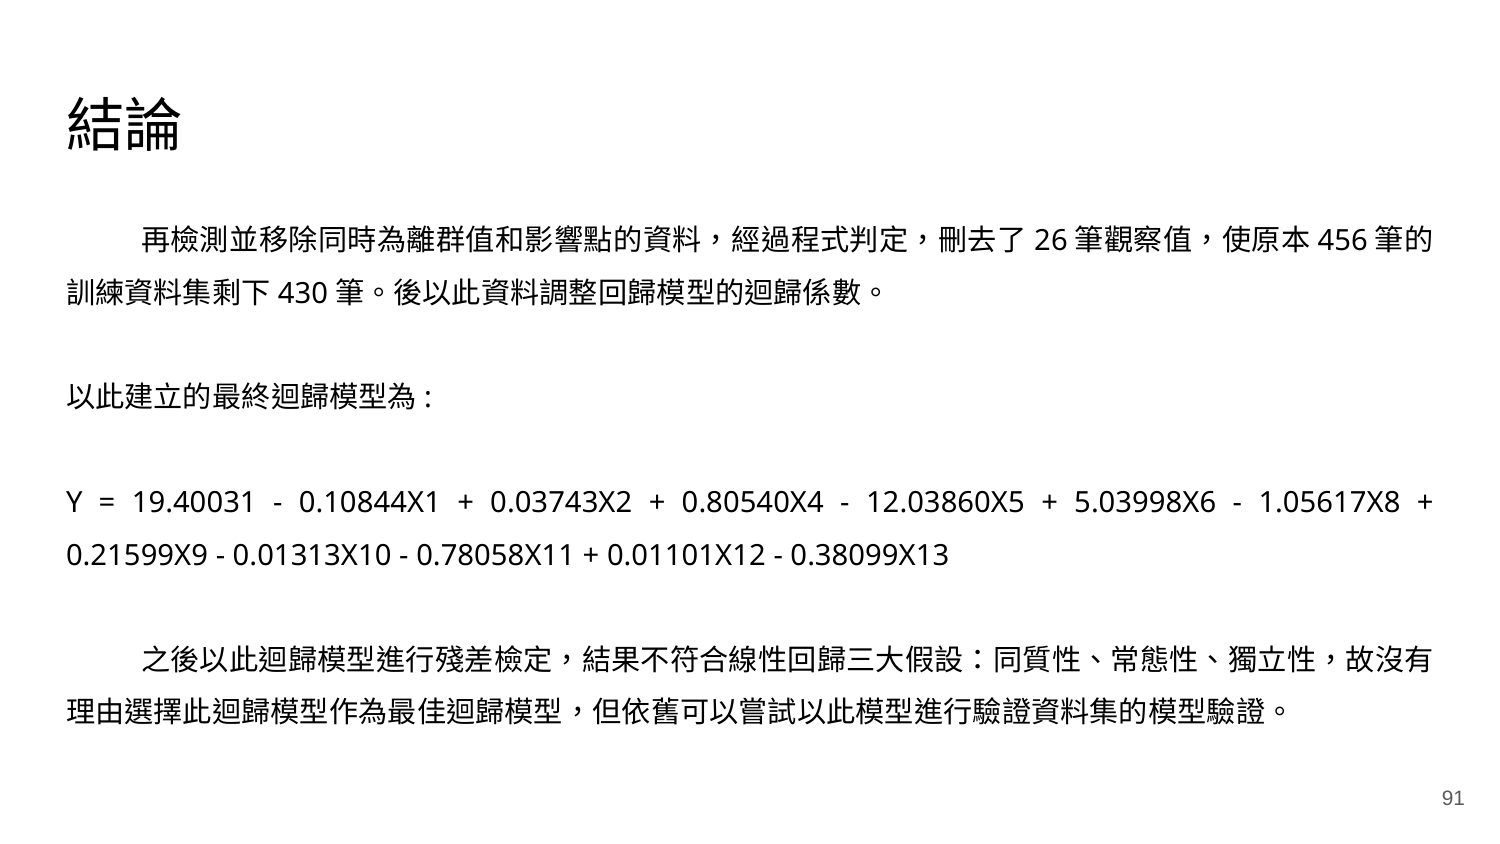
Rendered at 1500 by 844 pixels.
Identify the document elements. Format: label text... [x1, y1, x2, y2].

slide_number ‹#› [1389, 764, 1480, 830]
list 再檢測並移除同時為離群值和影響點的資料，經過程式判定，刪去了26筆觀察值，使原本456筆的訓練資料集剩下430筆。後以此資料調整回歸模型的迴歸係數。 以此建立的最終迴歸模型為: Y = 19.40031 - 0.10844X1 + 0.03743X2 + 0.80540X4 - 12.03860X5 + 5.03998X6 - 1.05617X8 + 0.21599X9 - 0.01313X10 - 0.78058X11 + 0.01101X12 - 0.38099X13 之後以此迴歸模型進行殘差檢定，結果不符合線性回歸三大假設：同質性、常態性、獨立性，故沒有理由選擇此迴歸模型作為最佳迴歸模型，但依舊可以嘗試以此模型進行驗證資料集的模型驗證。 [51, 189, 1449, 750]
title 結論 [51, 72, 1449, 167]
